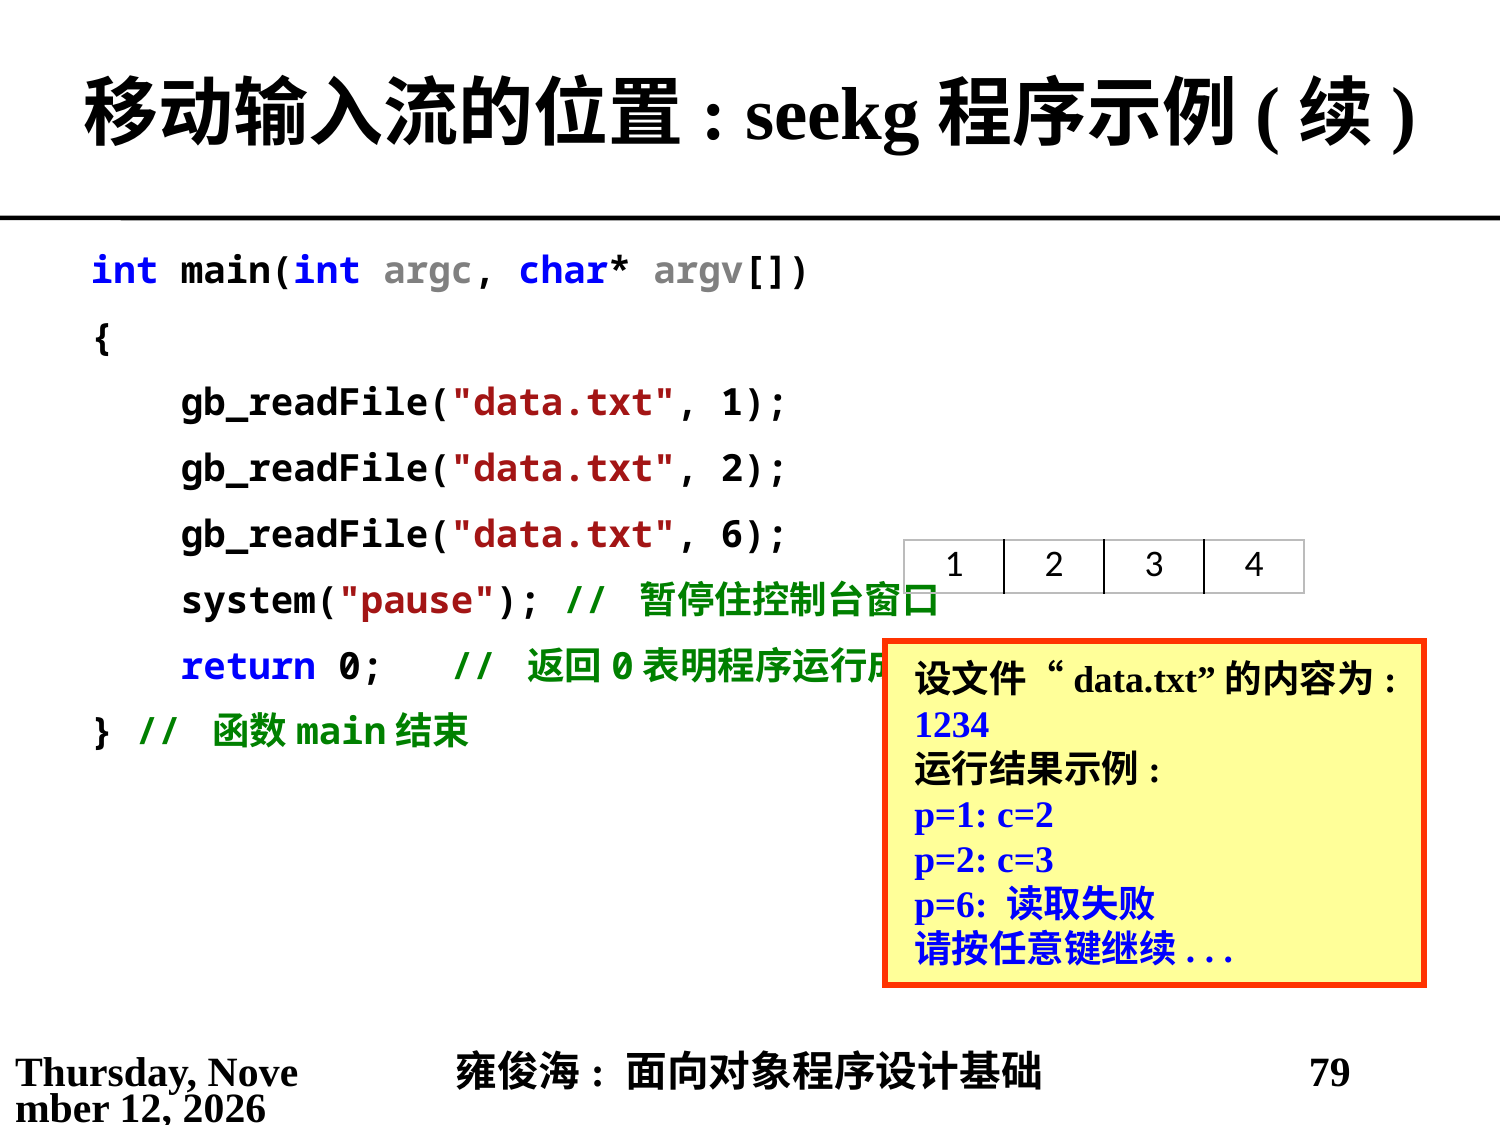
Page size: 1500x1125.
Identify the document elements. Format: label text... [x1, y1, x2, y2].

list int main(int argc, char* argv[]) { gb_readFile("data.txt", 1); gb_readFile("data.txt", 2); gb_readFile("data.txt", 6); system("pause"); // 暂停住控制台窗口 return 0; // 返回0表明程序运行成功 } // 函数main结束 [75, 239, 1425, 1042]
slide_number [0, 1042, 337, 1103]
table_header 1 [905, 541, 1003, 592]
text_box 设文件“data.txt”的内容为: 1234 运行结果示例: p=1: c=2 p=2: c=3 p=6: 读取失败 请按任意键继续. . . [884, 640, 1425, 985]
table_header 3 [1105, 541, 1203, 592]
slide_number 79 [1161, 1042, 1499, 1103]
table_header 4 [1205, 541, 1303, 592]
title 移动输入流的位置: seekg程序示例(续) [0, 0, 1500, 217]
footer 雍俊海: 面向对象程序设计基础 [337, 1042, 1161, 1103]
table_header 2 [1005, 541, 1103, 592]
